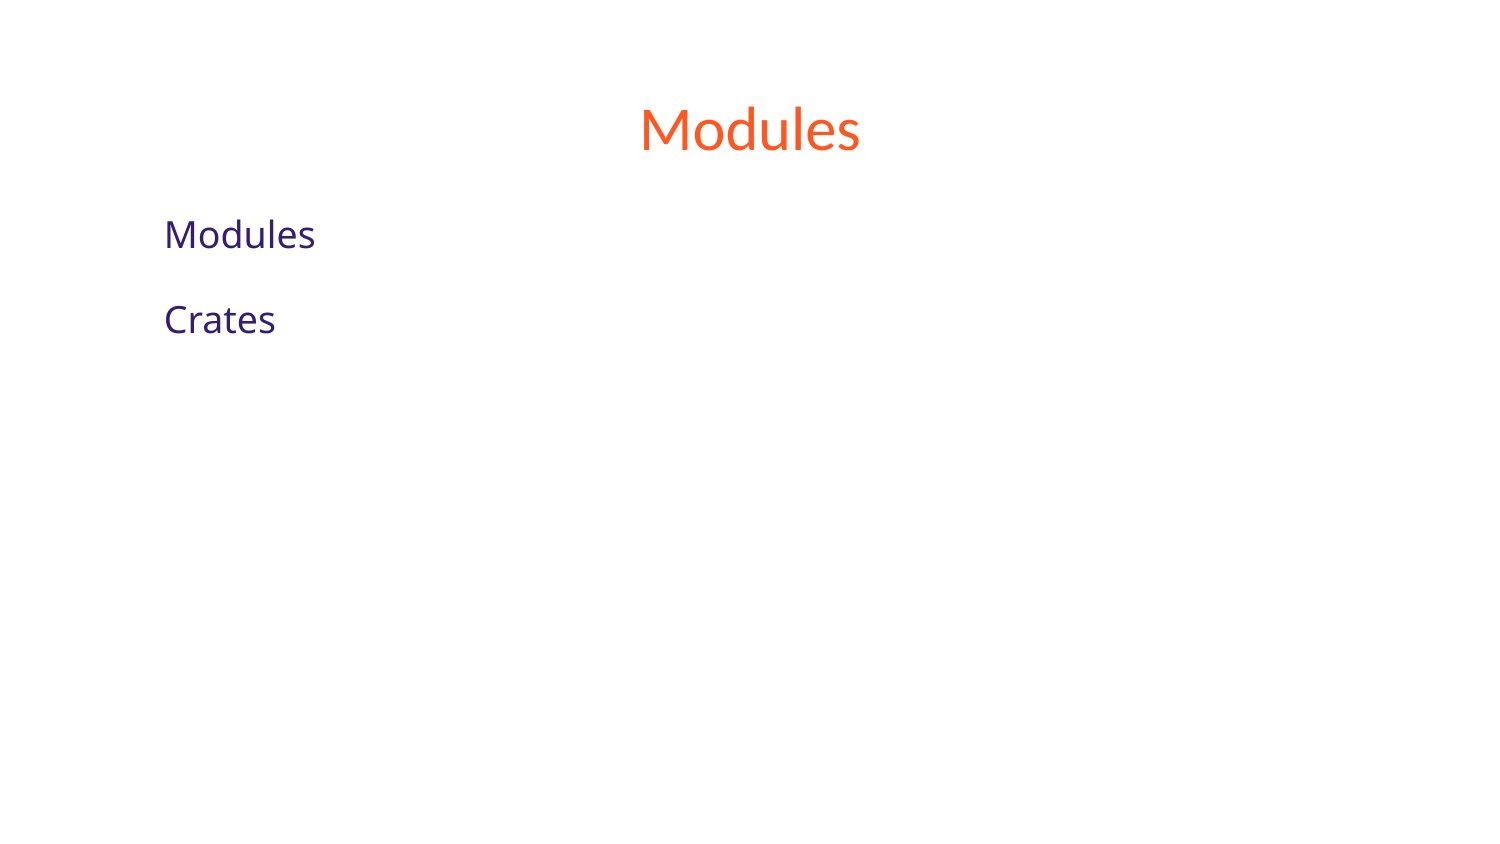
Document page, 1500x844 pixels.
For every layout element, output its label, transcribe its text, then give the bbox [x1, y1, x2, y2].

title Modules [51, 72, 1449, 167]
list Modules Crates [148, 189, 1350, 750]
